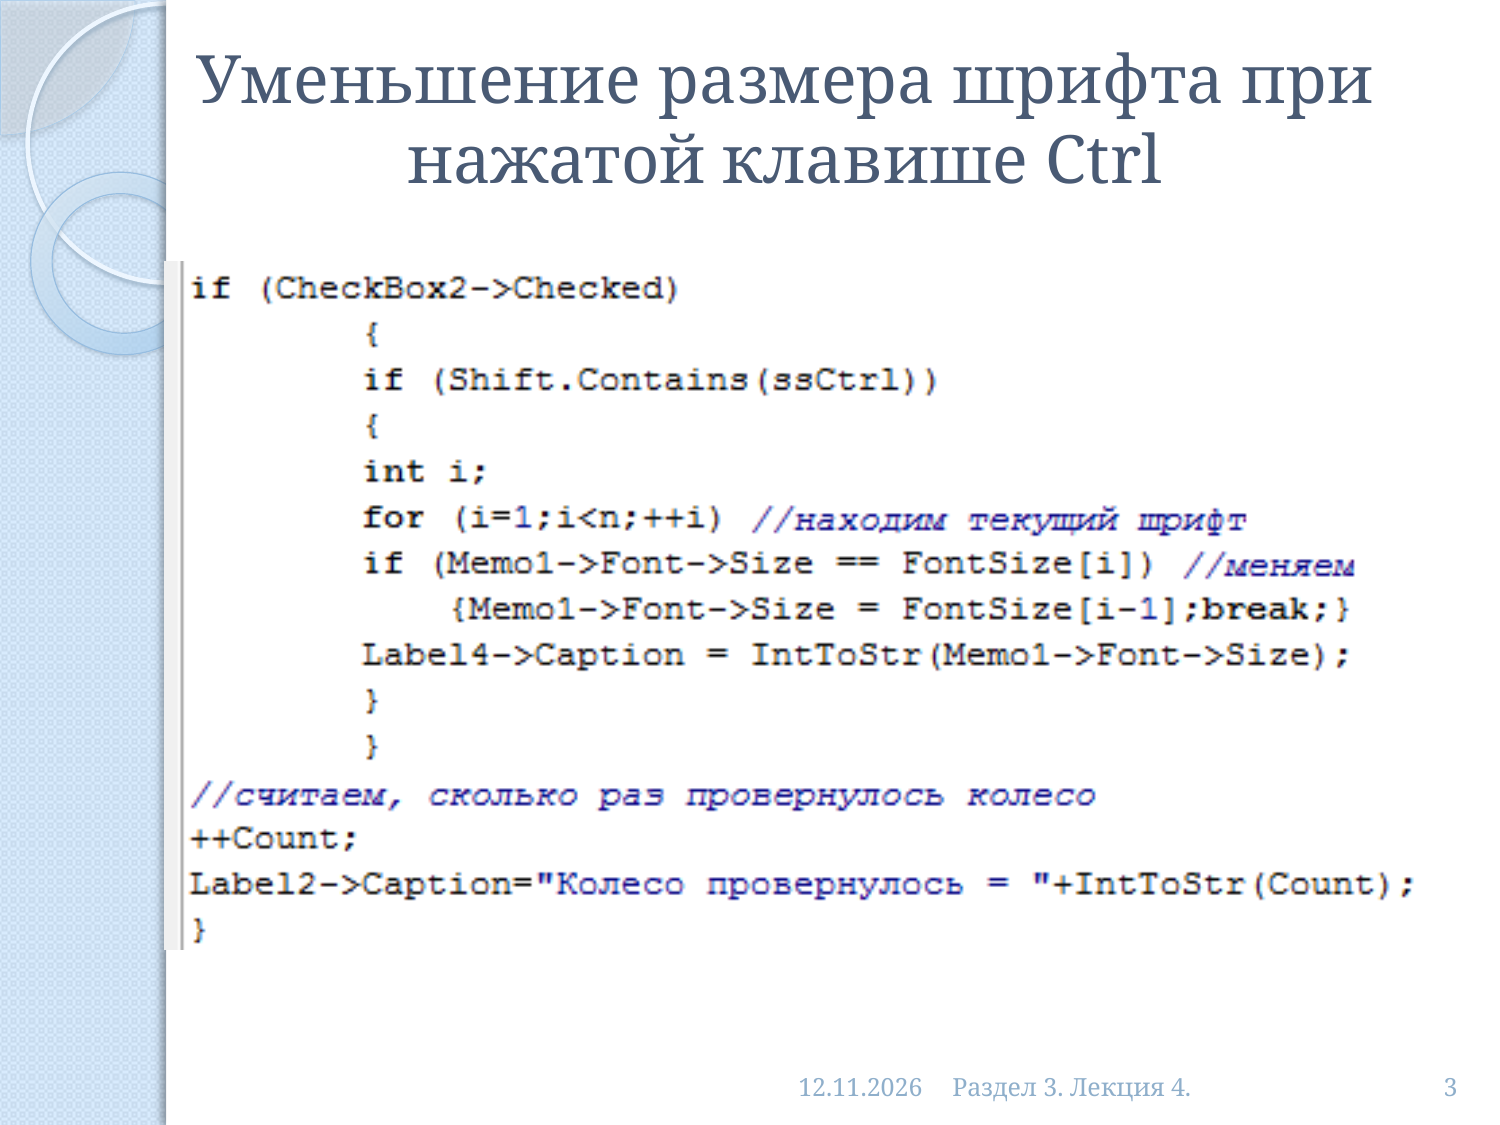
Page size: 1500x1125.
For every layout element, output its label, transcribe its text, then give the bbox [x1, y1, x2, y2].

picture [163, 261, 1419, 950]
footer Раздел 3. Лекция 4. [937, 1034, 1413, 1113]
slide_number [587, 1034, 937, 1113]
title Уменьшение размера шрифта при нажатой клавише Ctrl [46, 46, 1500, 188]
slide_number 3 [1413, 1034, 1488, 1113]
